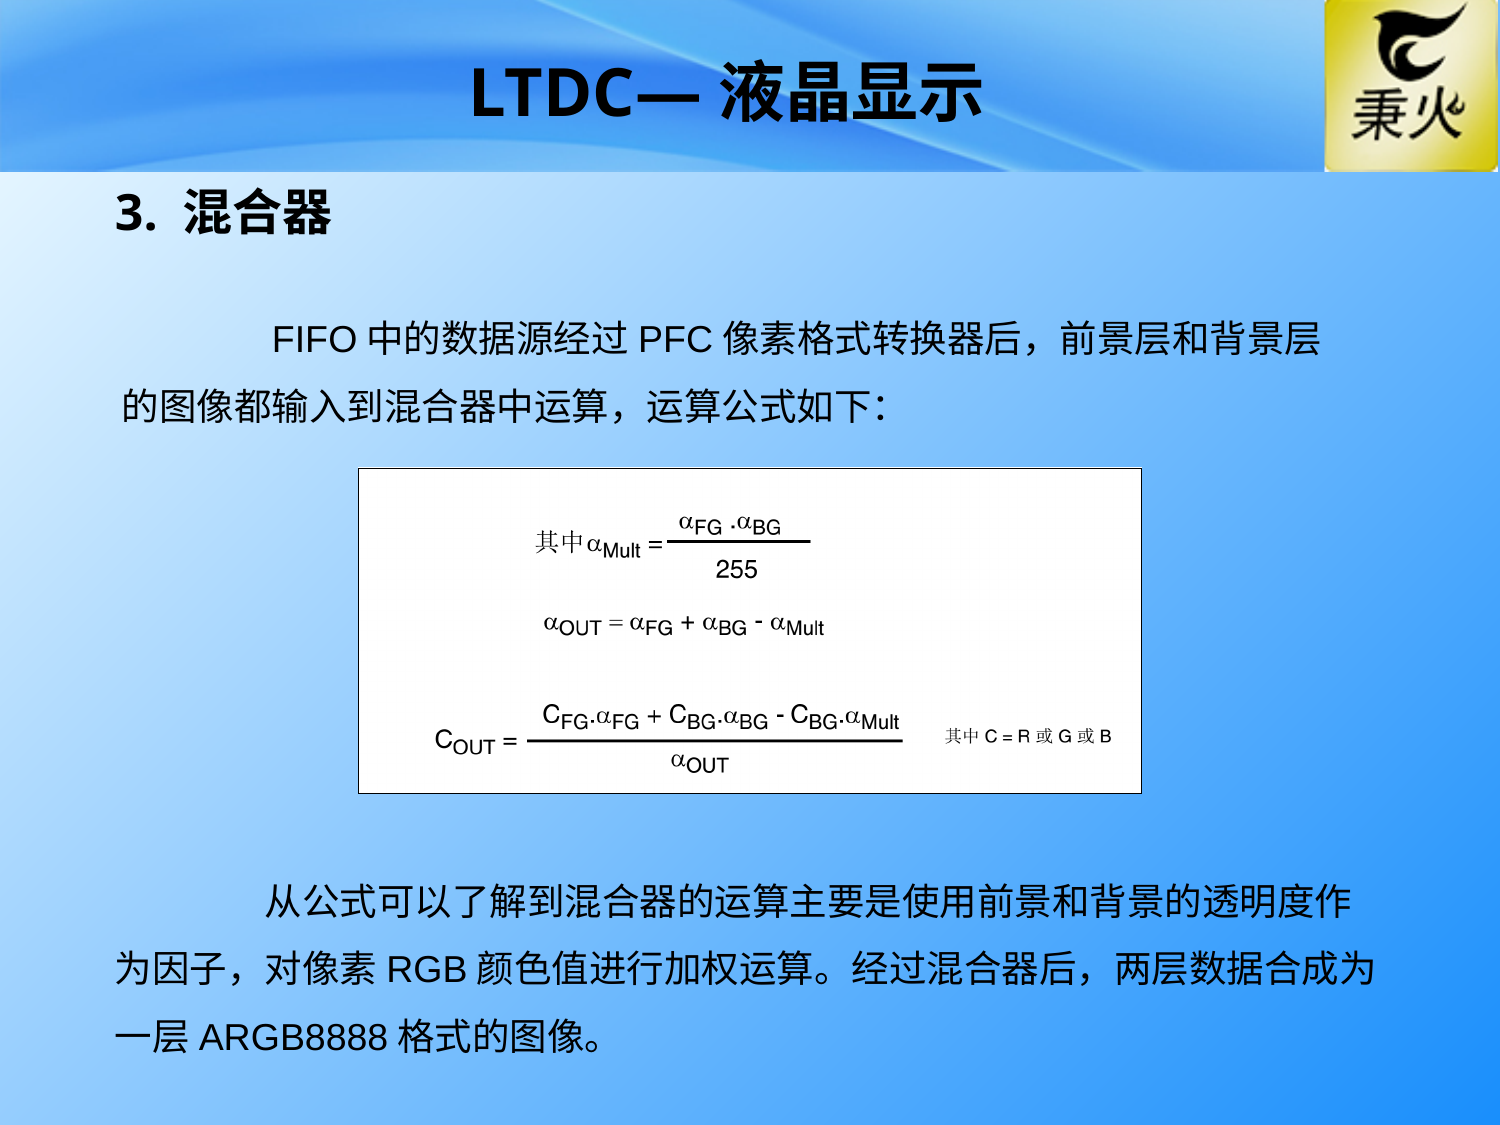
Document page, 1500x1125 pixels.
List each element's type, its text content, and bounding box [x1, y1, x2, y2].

picture [0, 0, 1498, 172]
text_box 从公式可以了解到混合器的运算主要是使用前景和背景的透明度作为因子，对像素RGB颜色值进行加权运算。经过混合器后，两层数据合成为一层ARGB8888格式的图像。 [100, 848, 1400, 1066]
text_box FIFO中的数据源经过PFC像素格式转换器后，前景层和背景层的图像都输入到混合器中运算，运算公式如下： [107, 285, 1371, 436]
text_box 3. 混合器 [100, 180, 1359, 248]
picture [358, 467, 1142, 794]
